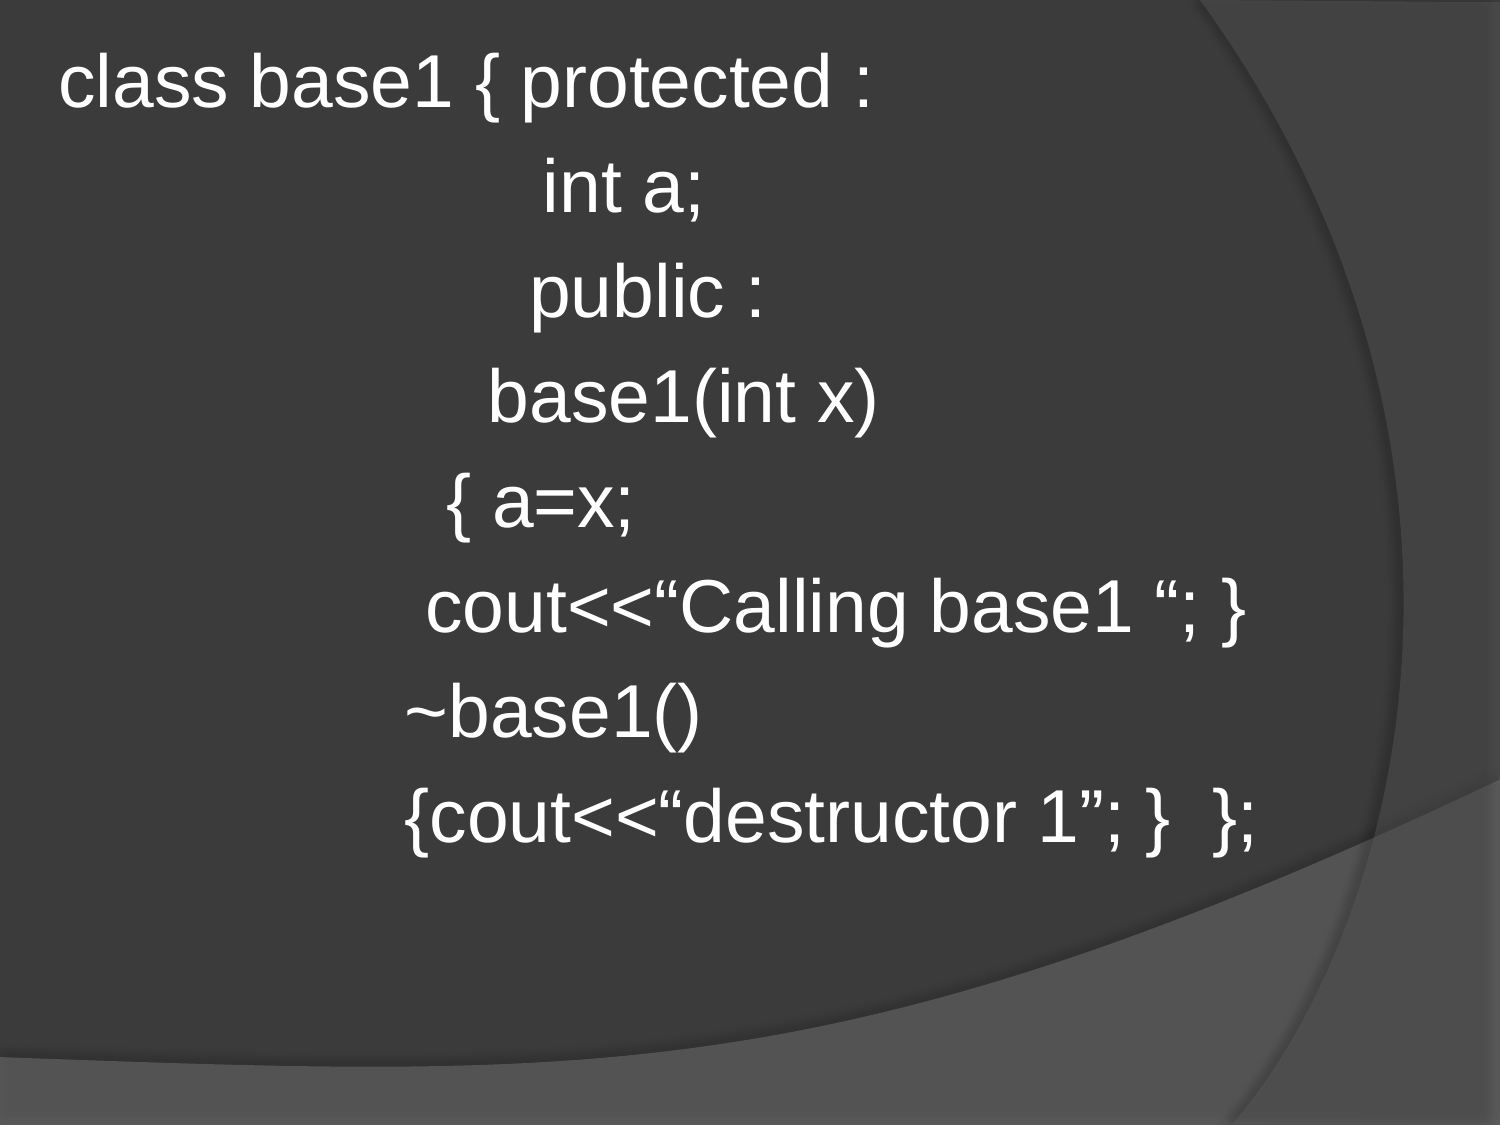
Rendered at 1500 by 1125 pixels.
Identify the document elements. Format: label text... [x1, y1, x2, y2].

list class base1 { protected : int a; public : base1(int x) { a=x; cout<<“Calling base1 “; } ~base1() {cout<<“destructor 1”; } }; [37, 24, 1438, 925]
